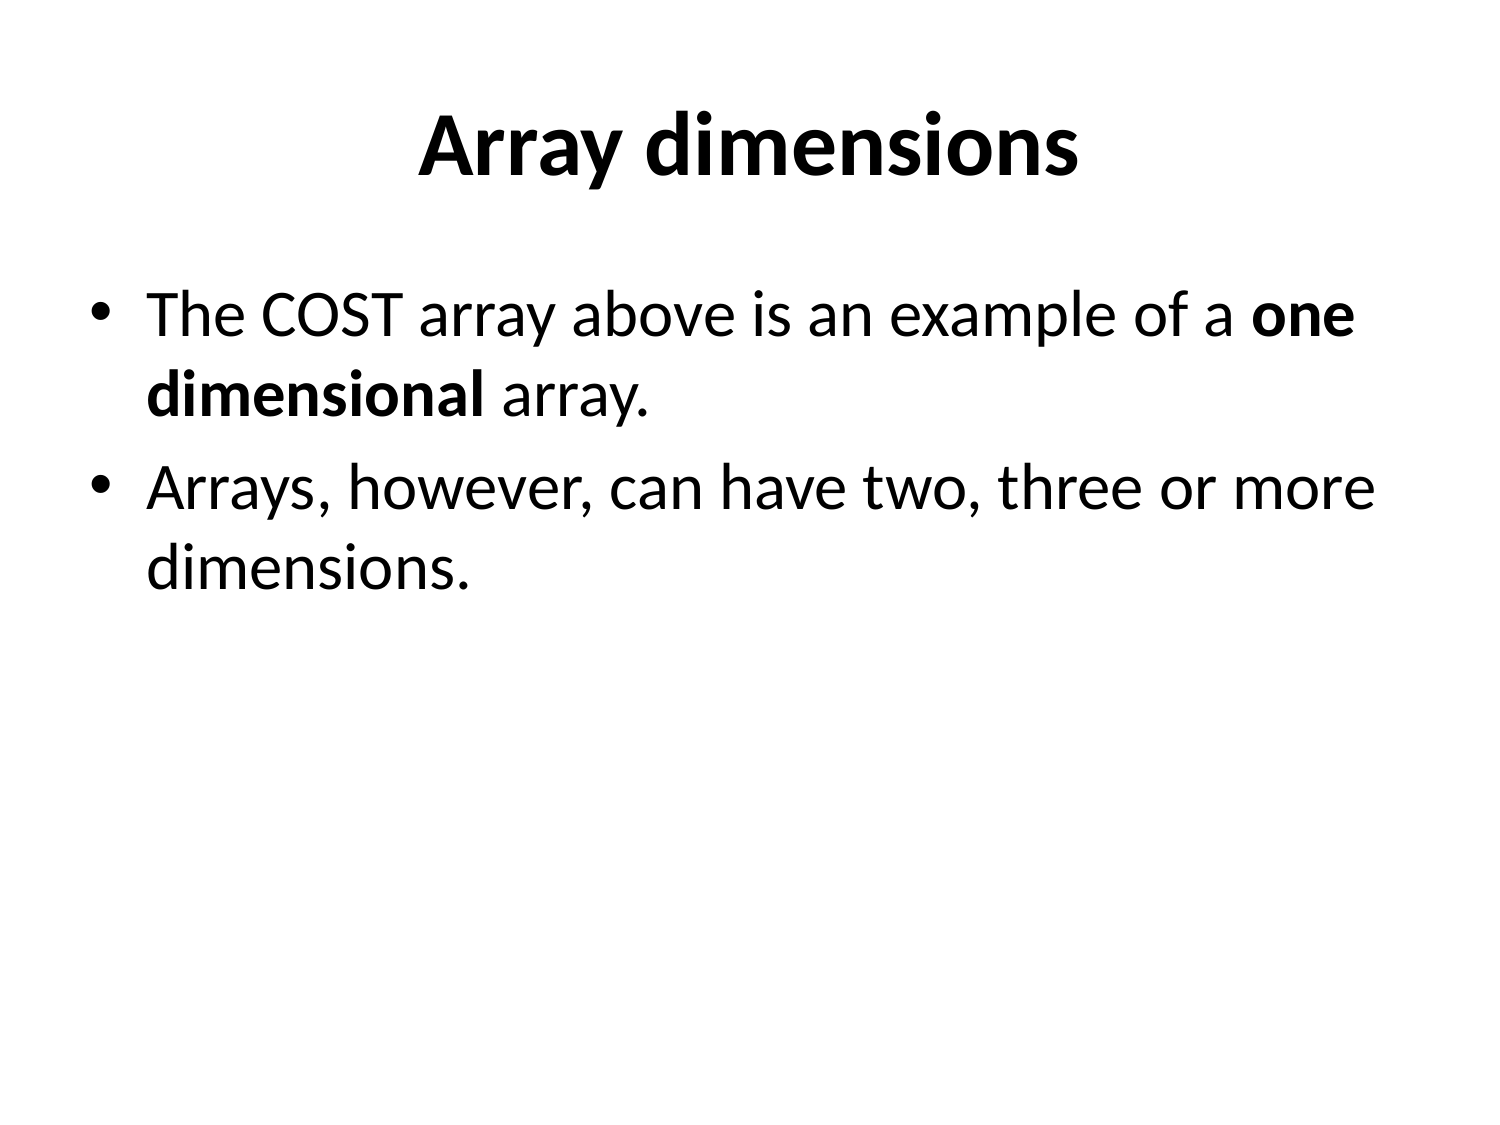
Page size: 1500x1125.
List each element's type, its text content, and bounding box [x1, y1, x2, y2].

title Array dimensions [75, 45, 1425, 233]
list The COST array above is an example of a one dimensional array. Arrays, however, can have two, three or more dimensions. [75, 262, 1425, 1005]
